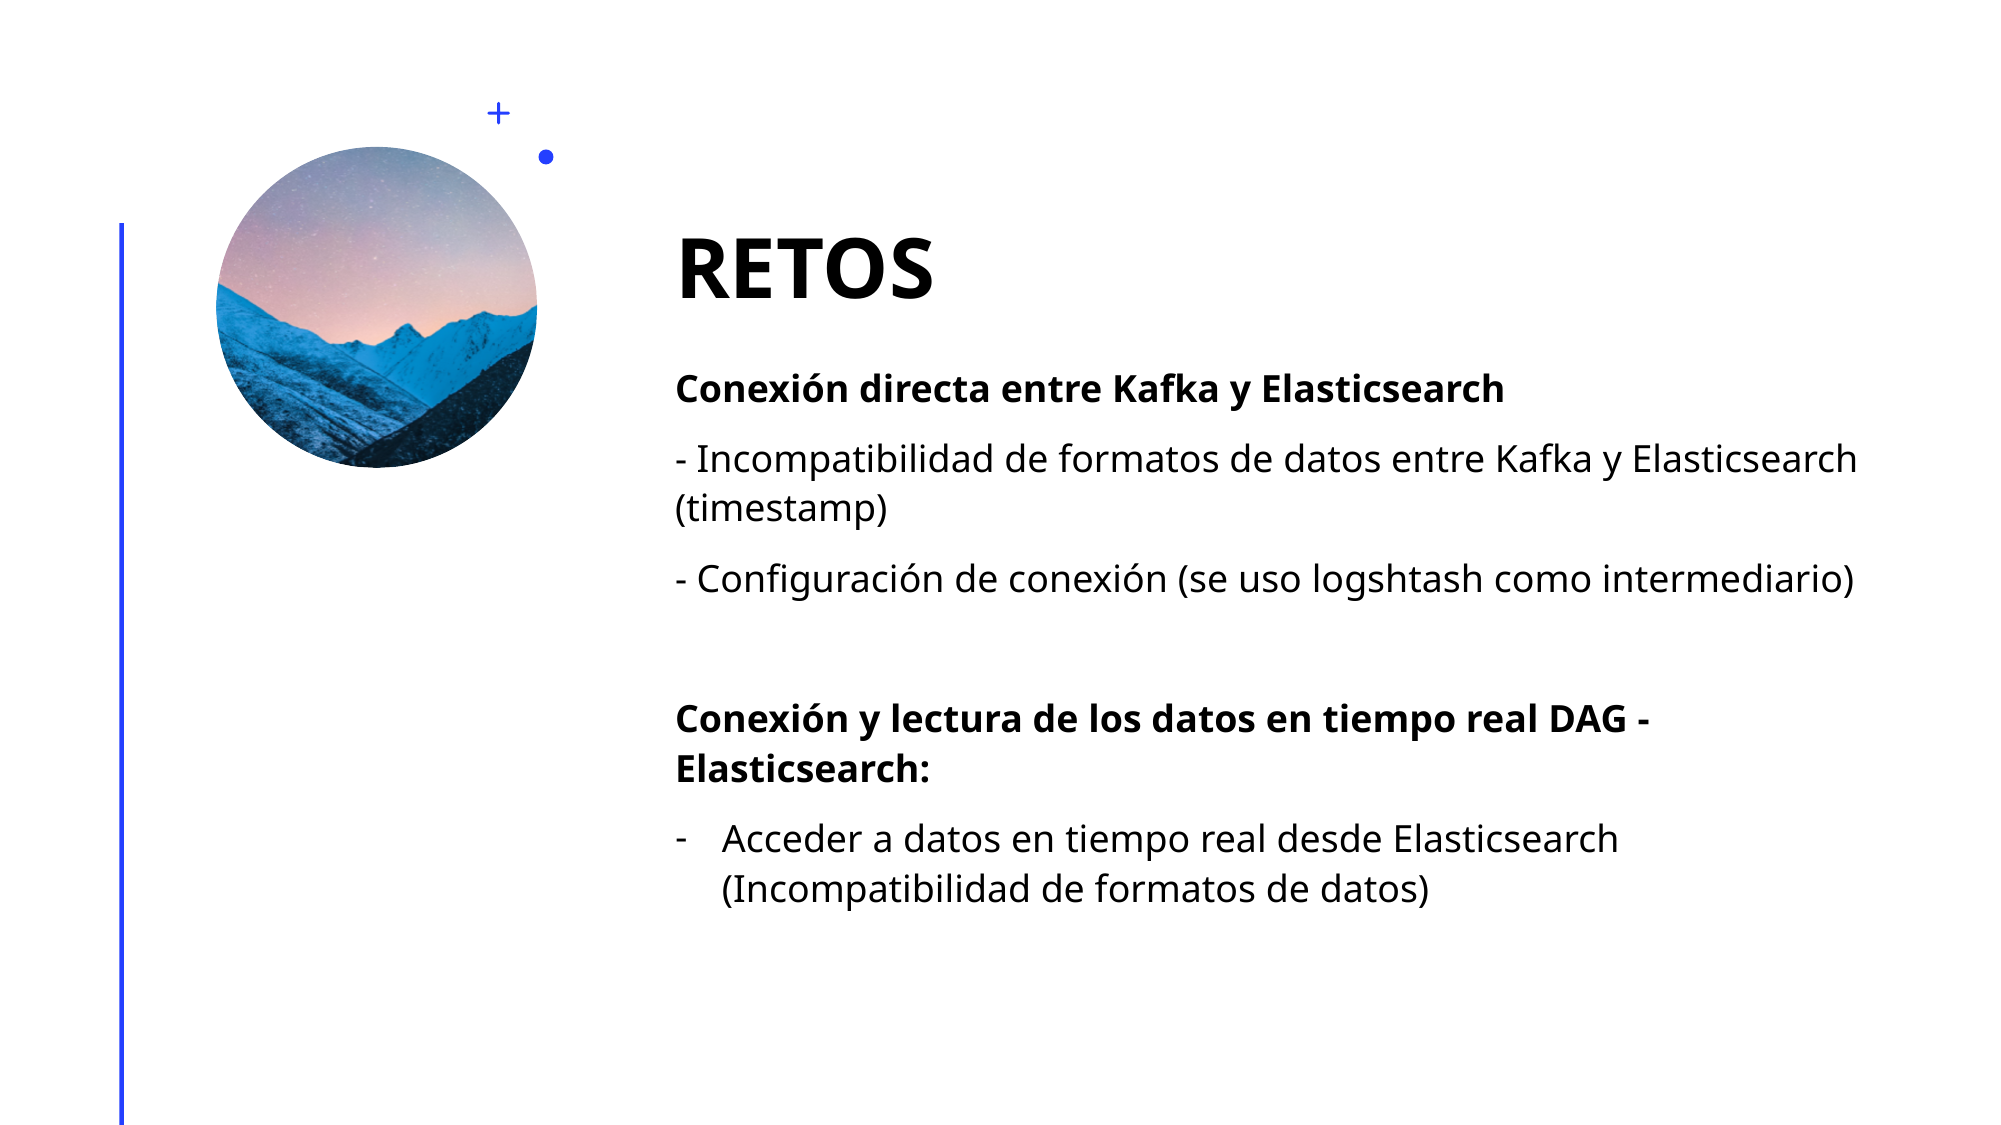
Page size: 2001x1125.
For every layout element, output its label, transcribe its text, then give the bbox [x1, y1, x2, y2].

list Conexión directa entre Kafka y Elasticsearch - Incompatibilidad de formatos de datos entre Kafka y Elasticsearch (timestamp) - Configuración de conexión (se uso logshtash como intermediario) Conexión y lectura de los datos en tiempo real DAG - Elasticsearch: Acceder a datos en tiempo real desde Elasticsearch (Incompatibilidad de formatos de datos) [675, 360, 1905, 1020]
picture [216, 146, 538, 468]
title RETos [675, 104, 1905, 315]
